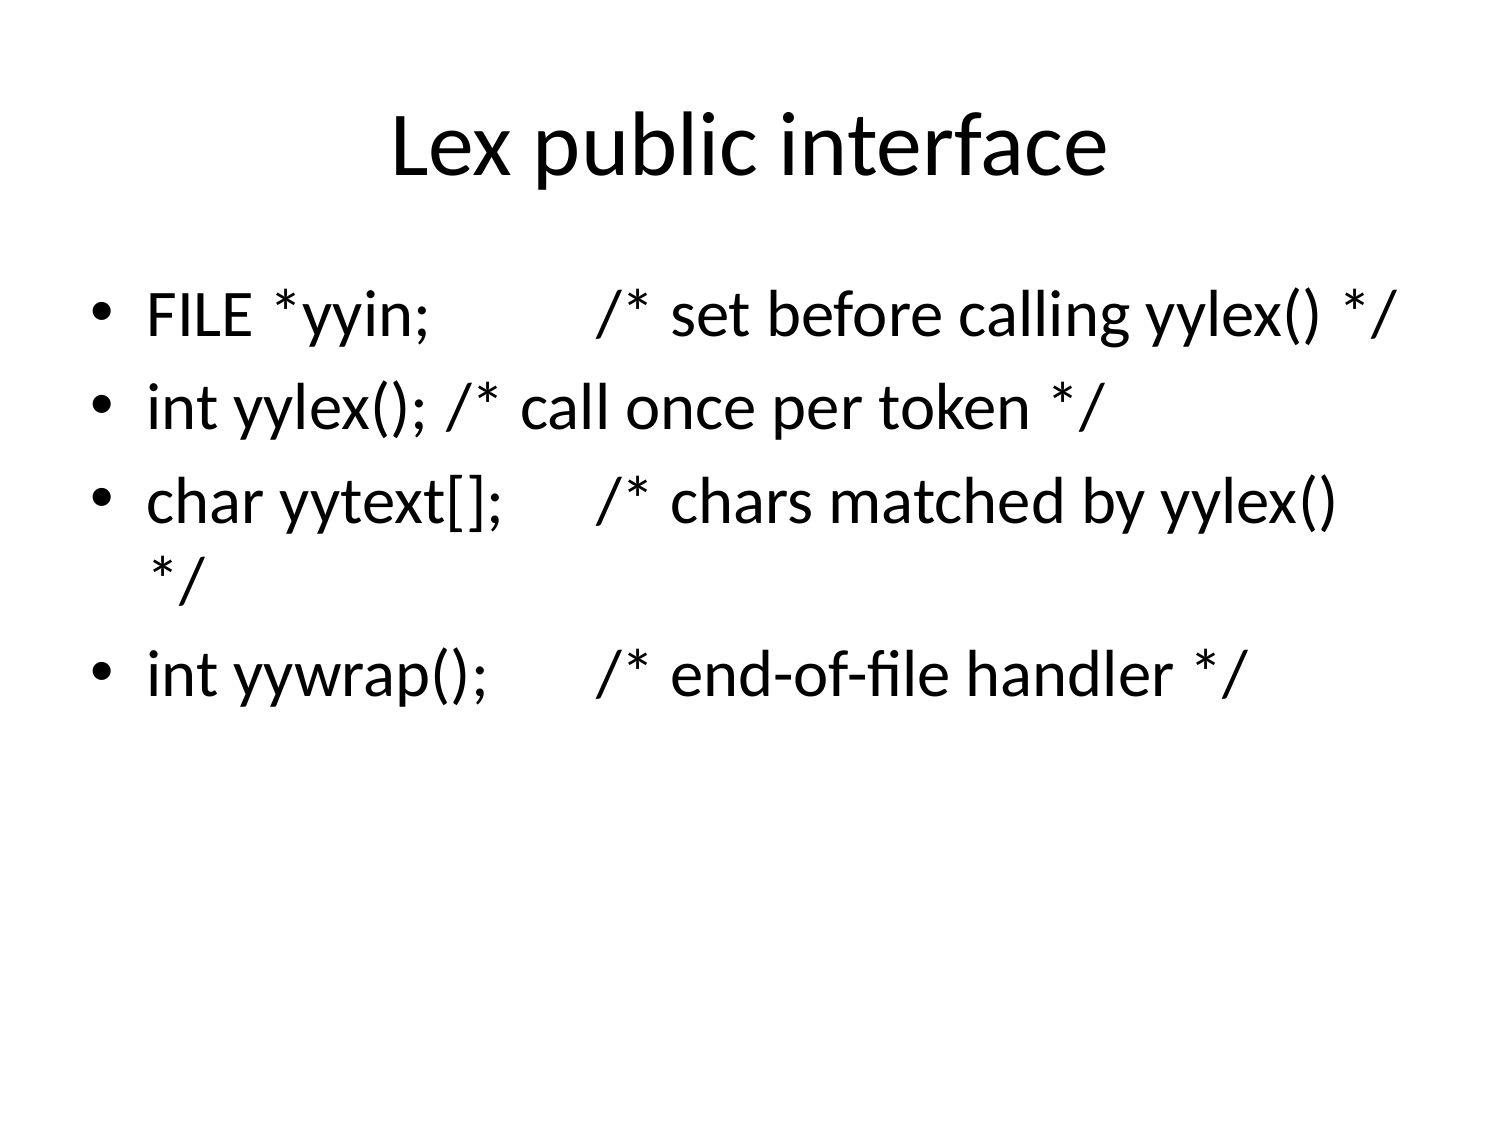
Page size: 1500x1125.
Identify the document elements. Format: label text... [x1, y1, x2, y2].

title Lex public interface [75, 45, 1425, 233]
list FILE *yyin; /* set before calling yylex() */ int yylex(); /* call once per token */ char yytext[]; /* chars matched by yylex() */ int yywrap(); /* end-of-file handler */ [75, 262, 1425, 1005]
